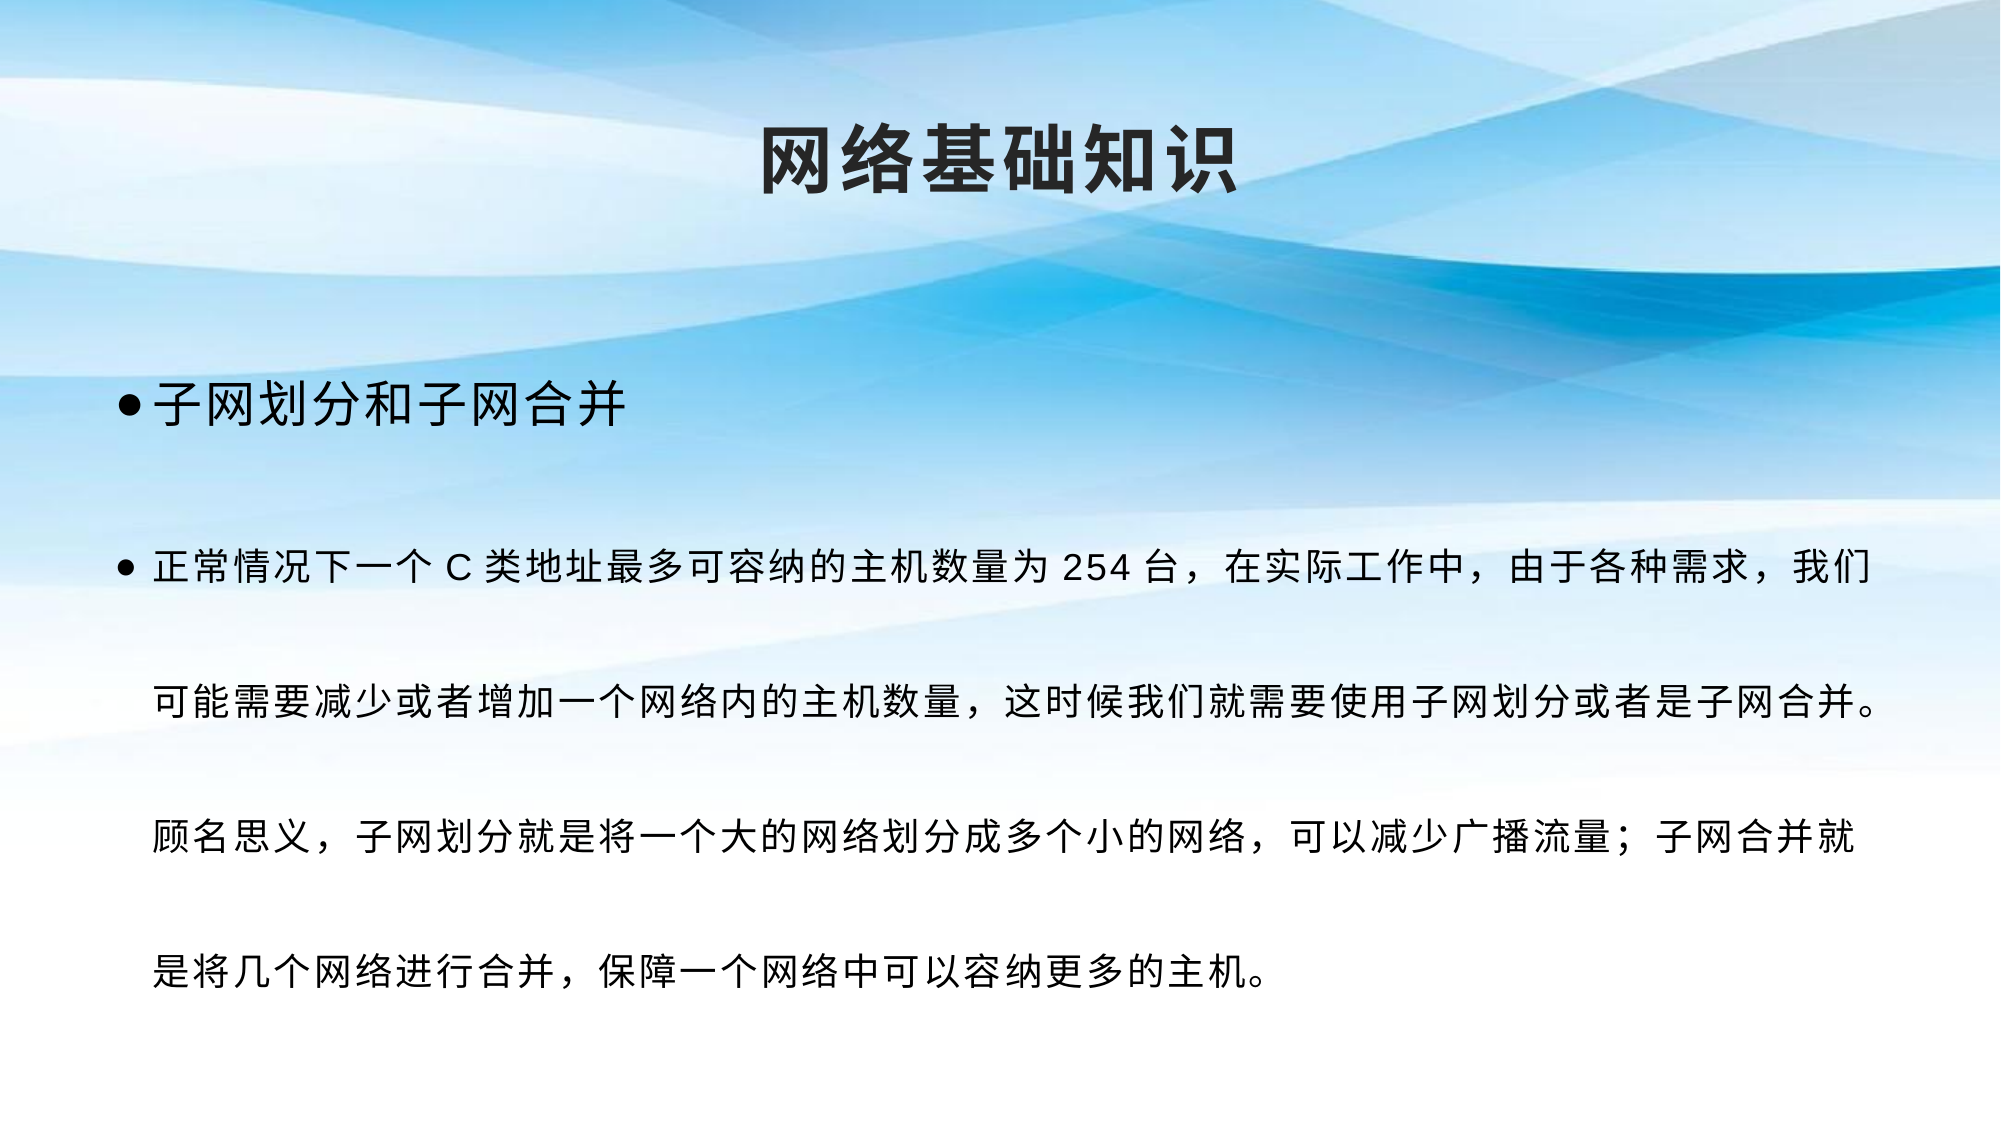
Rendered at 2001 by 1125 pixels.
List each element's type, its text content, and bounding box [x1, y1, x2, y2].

title 网络基础知识 [99, 99, 1900, 216]
picture [0, 0, 2001, 1125]
list 子网划分和子网合并 正常情况下一个C类地址最多可容纳的主机数量为254台，在实际工作中，由于各种需求，我们可能需要减少或者增加一个网络内的主机数量，这时候我们就需要使用子网划分或者是子网合并。顾名思义，子网划分就是将一个大的网络划分成多个小的网络，可以减少广播流量；子网合并就是将几个网络进行合并，保障一个网络中可以容纳更多的主机。 [99, 244, 1900, 1026]
